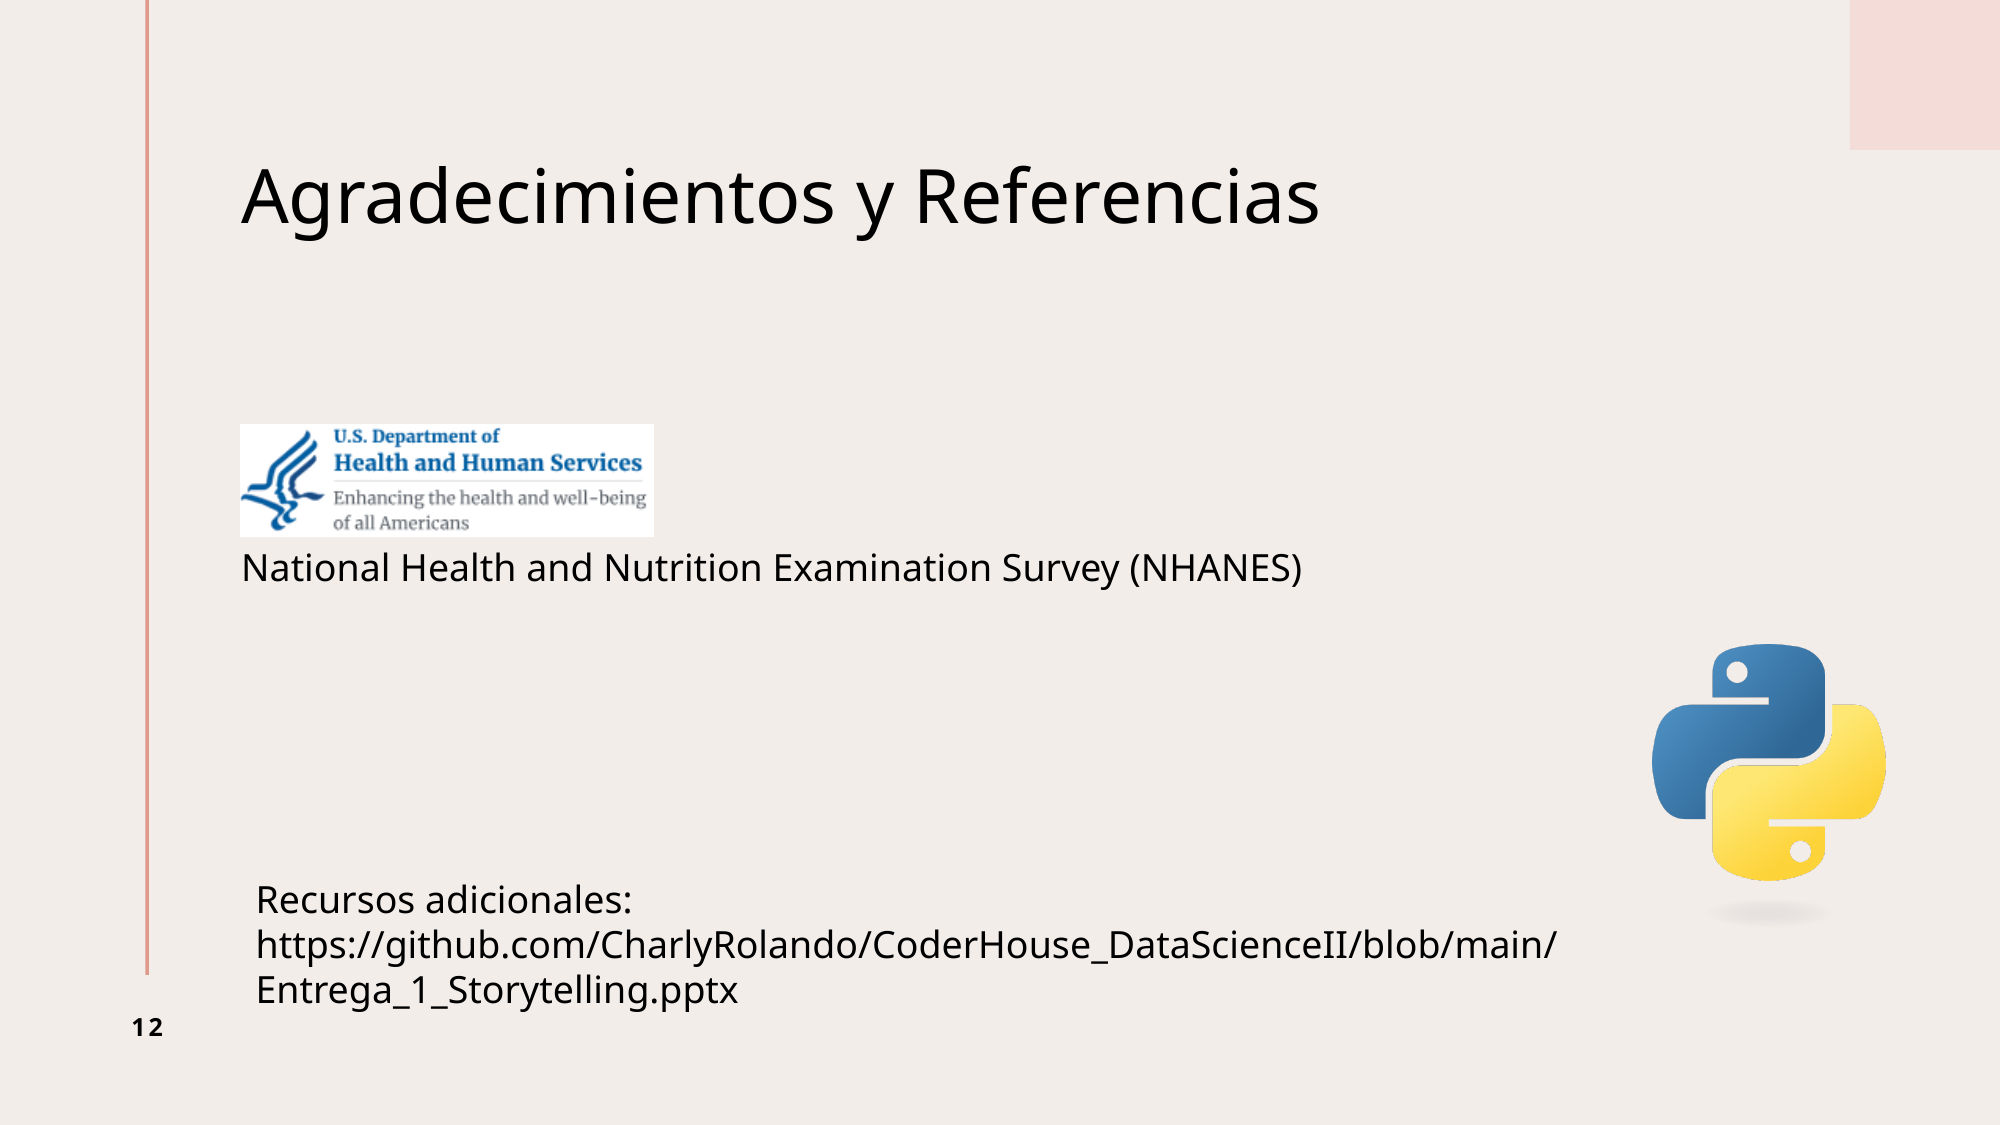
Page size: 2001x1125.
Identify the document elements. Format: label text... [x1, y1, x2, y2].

title Agradecimientos y Referencias [240, 82, 1850, 317]
picture [1652, 644, 1910, 928]
text_box Recursos adicionales: https://github.com/CharlyRolando/CoderHouse_DataScienceII/blob/main/Entrega_1_Storytelling.pptx [240, 868, 1961, 1019]
slide_number 12 [67, 975, 227, 1082]
picture [240, 424, 654, 537]
text_box National Health and Nutrition Examination Survey (NHANES) [226, 536, 1671, 597]
